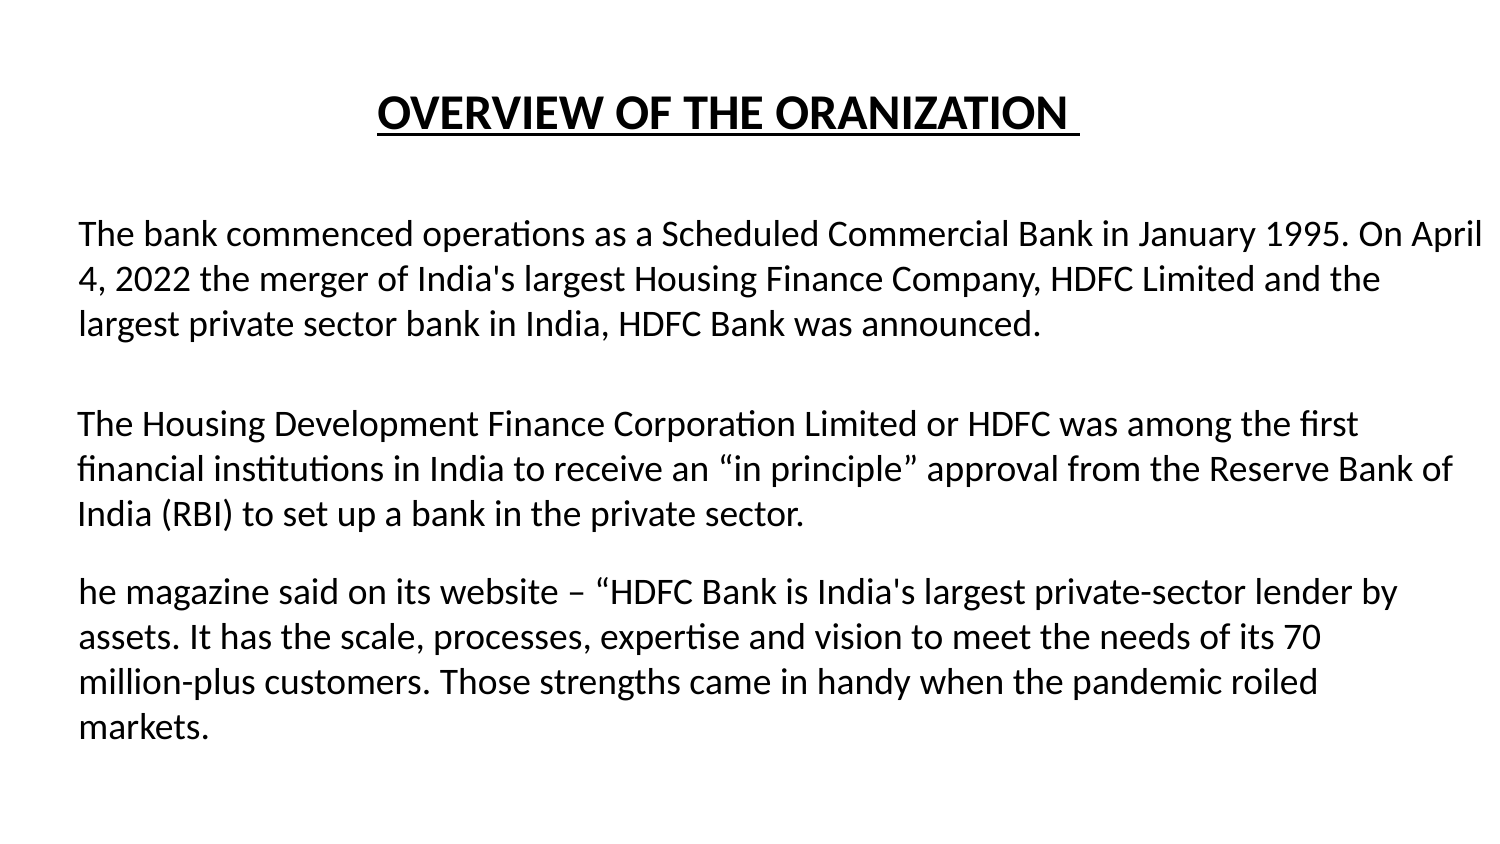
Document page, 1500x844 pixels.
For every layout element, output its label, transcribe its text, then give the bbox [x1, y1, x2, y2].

text_box The Housing Development Finance Corporation Limited or HDFC was among the first financial institutions in India to receive an “in principle” approval from the Reserve Bank of India (RBI) to set up a bank in the private sector. [62, 391, 1488, 542]
text_box he magazine said on its website – “HDFC Bank is India's largest private-sector lender by assets. It has the scale, processes, expertise and vision to meet the needs of its 70 million-plus customers. Those strengths came in handy when the pandemic roiled markets. [63, 559, 1439, 755]
text_box OVERVIEW OF THE ORANIZATION [362, 71, 1138, 147]
text_box The bank commenced operations as a Scheduled Commercial Bank in January 1995. On April 4, 2022 the merger of India's largest Housing Finance Company, HDFC Limited and the largest private sector bank in India, HDFC Bank was announced. [63, 201, 1500, 352]
